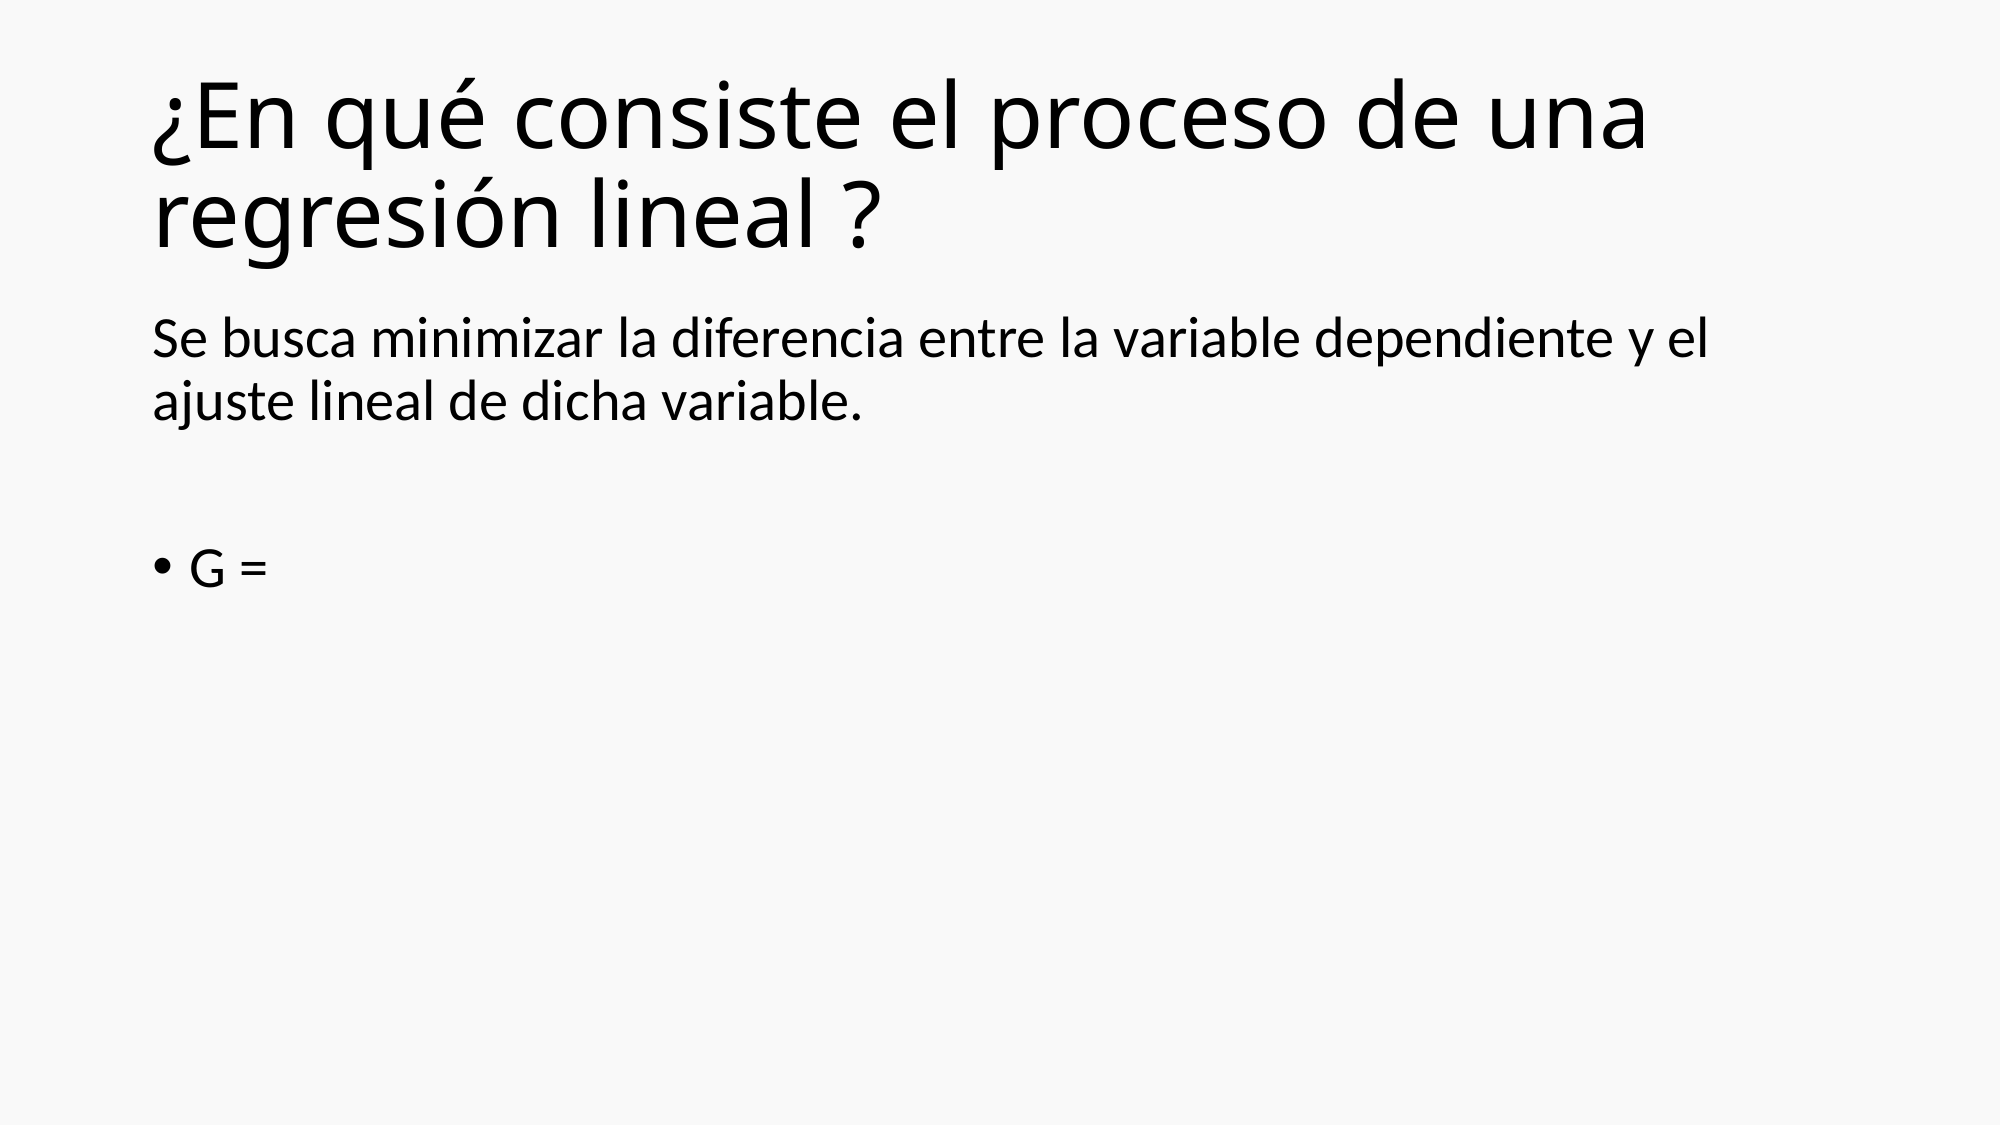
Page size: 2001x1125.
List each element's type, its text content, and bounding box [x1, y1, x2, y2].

title ¿En qué consiste el proceso de una regresión lineal ? [137, 59, 1863, 278]
